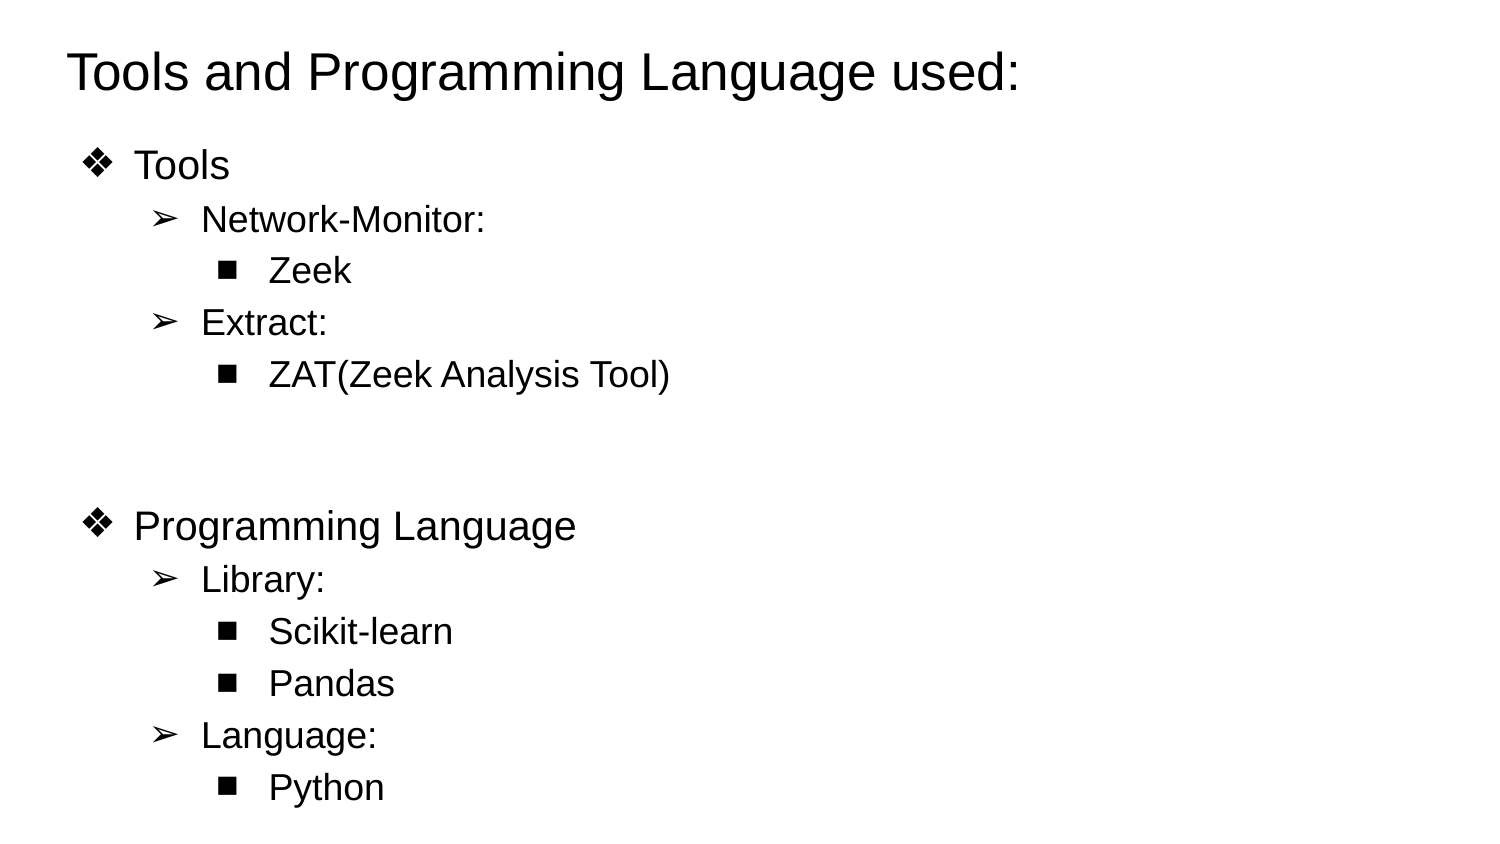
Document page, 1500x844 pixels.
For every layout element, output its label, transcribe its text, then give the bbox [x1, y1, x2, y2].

list Tools Network-Monitor: Zeek Extract: ZAT(Zeek Analysis Tool) Programming Language Library: Scikit-learn Pandas Language: Python [51, 116, 1449, 824]
title Tools and Programming Language used: [51, 22, 1449, 116]
